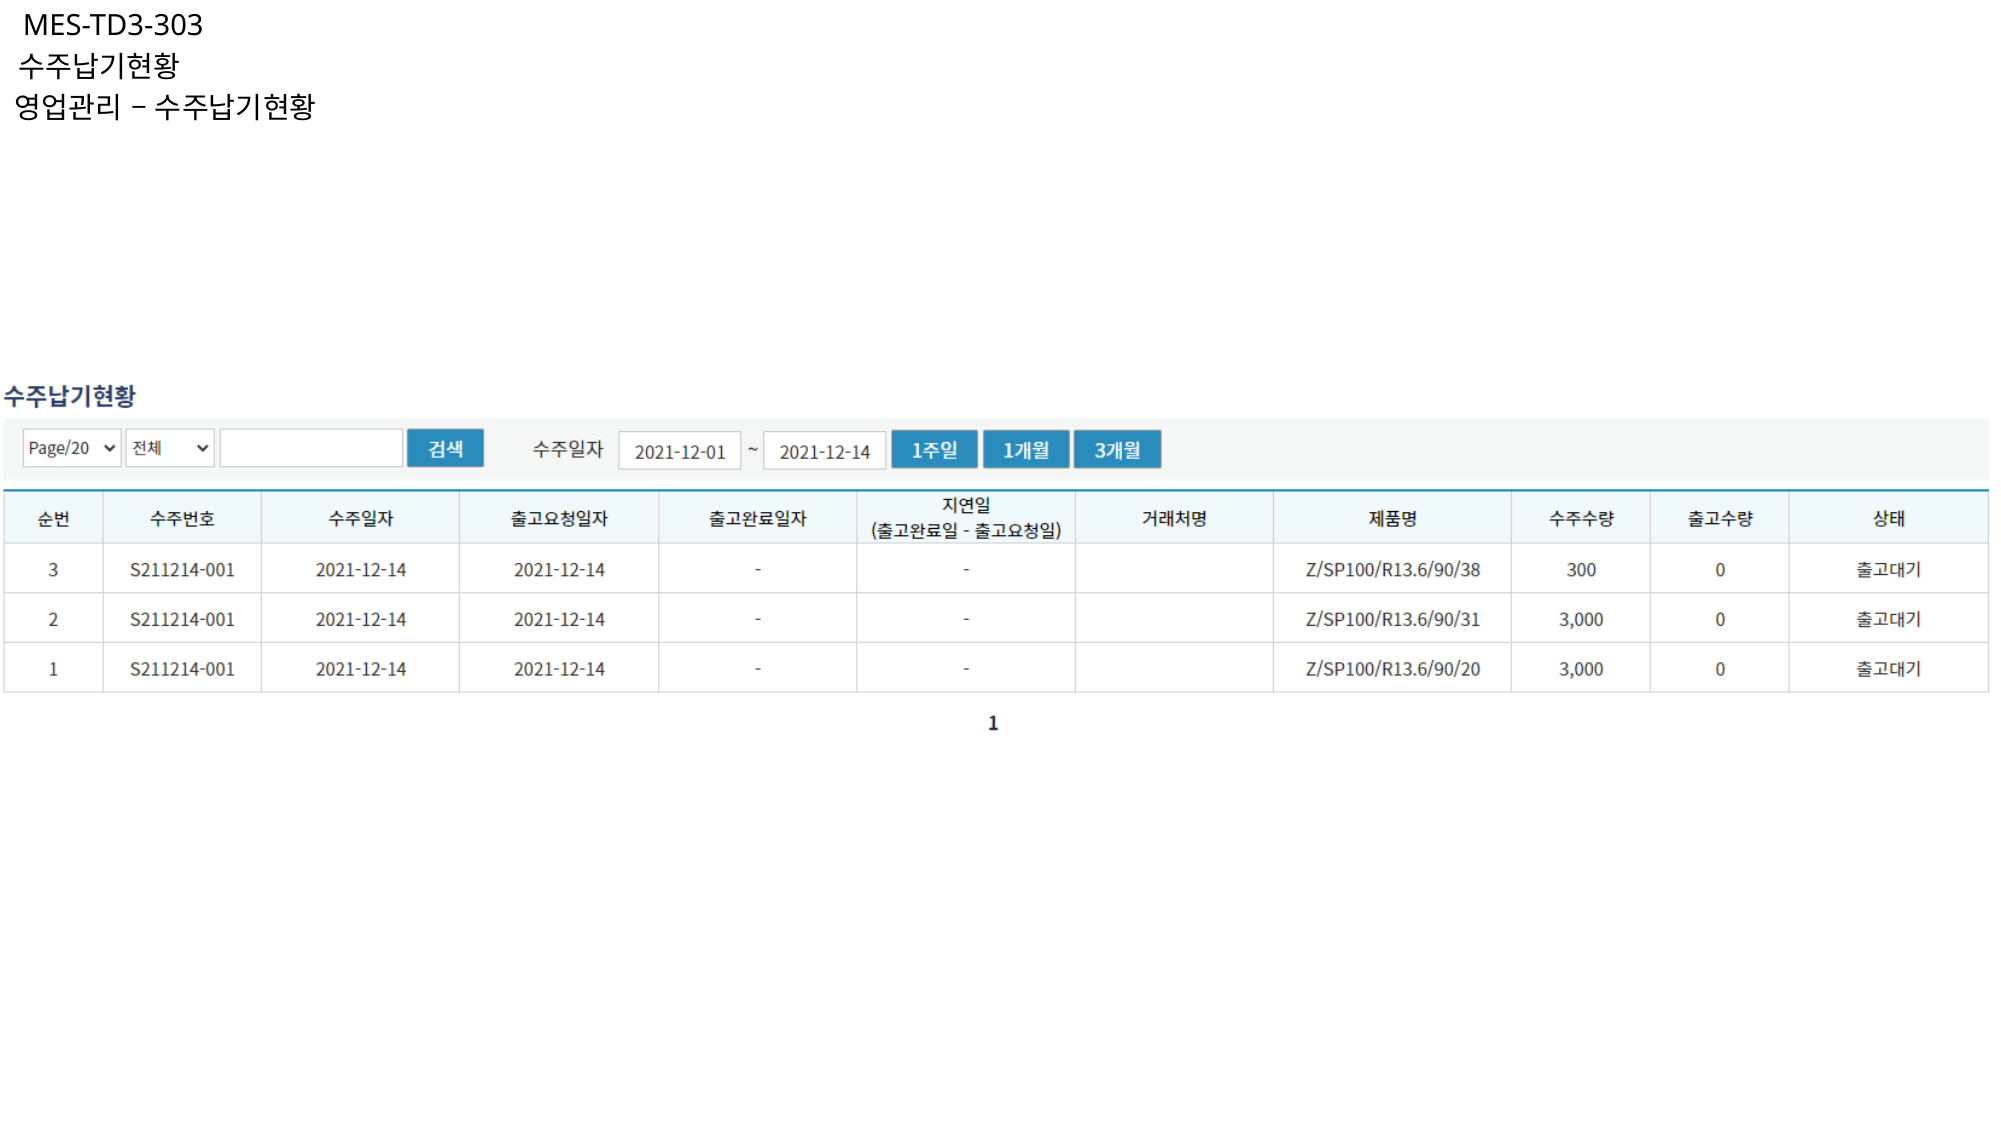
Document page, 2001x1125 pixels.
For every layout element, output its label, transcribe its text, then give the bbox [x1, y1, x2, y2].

picture [0, 379, 2000, 746]
text_box 영업관리 – 수주납기현황 [0, 81, 735, 132]
text_box MES-TD3-303 [8, 0, 219, 49]
text_box 수주납기현황 [3, 40, 196, 81]
